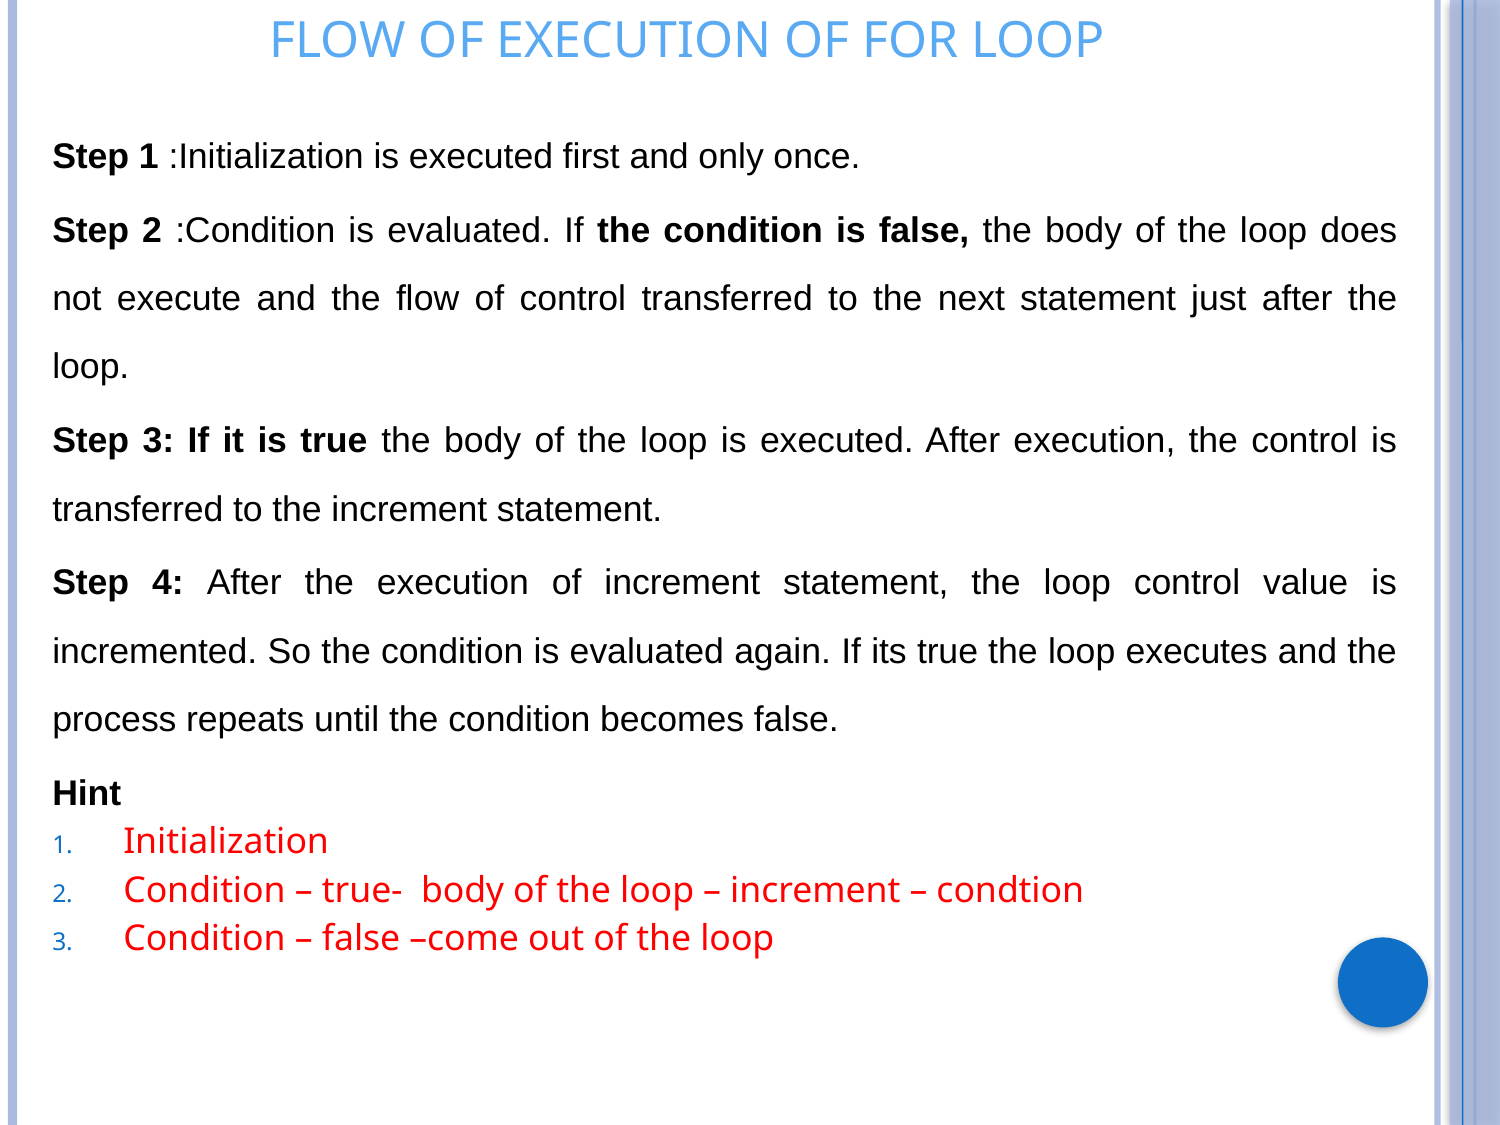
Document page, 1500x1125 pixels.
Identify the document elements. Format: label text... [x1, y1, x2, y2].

title Flow of execution of for loop [75, 0, 1300, 75]
list Step 1 :Initialization is executed first and only once. Step 2 :Condition is evaluated. If the condition is false, the body of the loop does not execute and the flow of control transferred to the next statement just after the loop. Step 3: If it is true the body of the loop is executed. After execution, the control is transferred to the increment statement. Step 4: After the execution of increment statement, the loop control value is incremented. So the condition is evaluated again. If its true the loop executes and the process repeats until the condition becomes false. Hint Initialization Condition – true- body of the loop – increment – condtion Condition – false –come out of the loop [37, 99, 1413, 1100]
